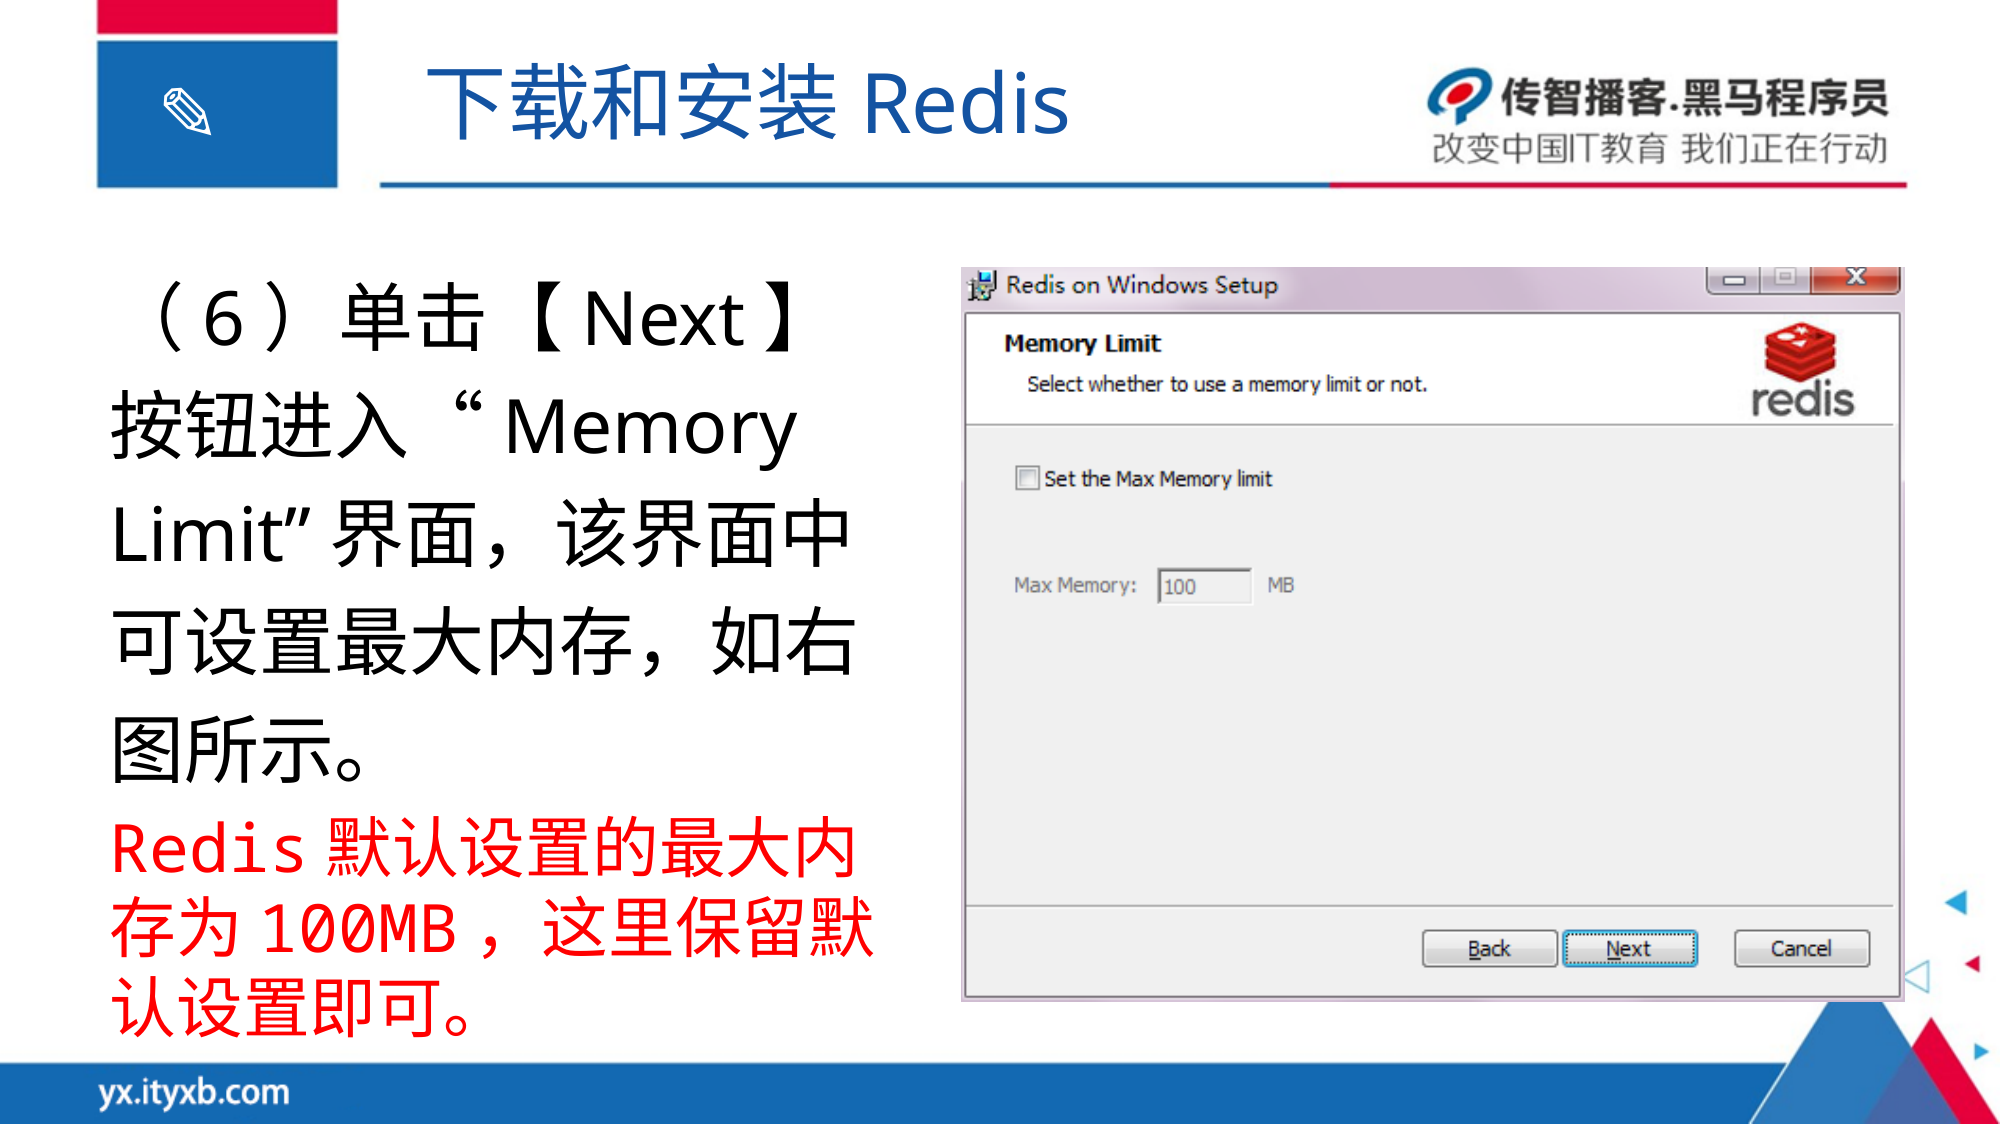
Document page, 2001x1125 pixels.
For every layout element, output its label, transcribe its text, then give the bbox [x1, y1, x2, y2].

text_box 下载和安装Redis [409, 43, 1292, 158]
text_box Redis默认设置的最大内存为100MB，这里保留默认设置即可。 [94, 798, 914, 1053]
text_box （6）单击【Next】按钮进入“Memory Limit”界面，该界面中可设置最大内存，如右图所示。 [94, 245, 914, 798]
picture [0, 0, 2000, 1124]
